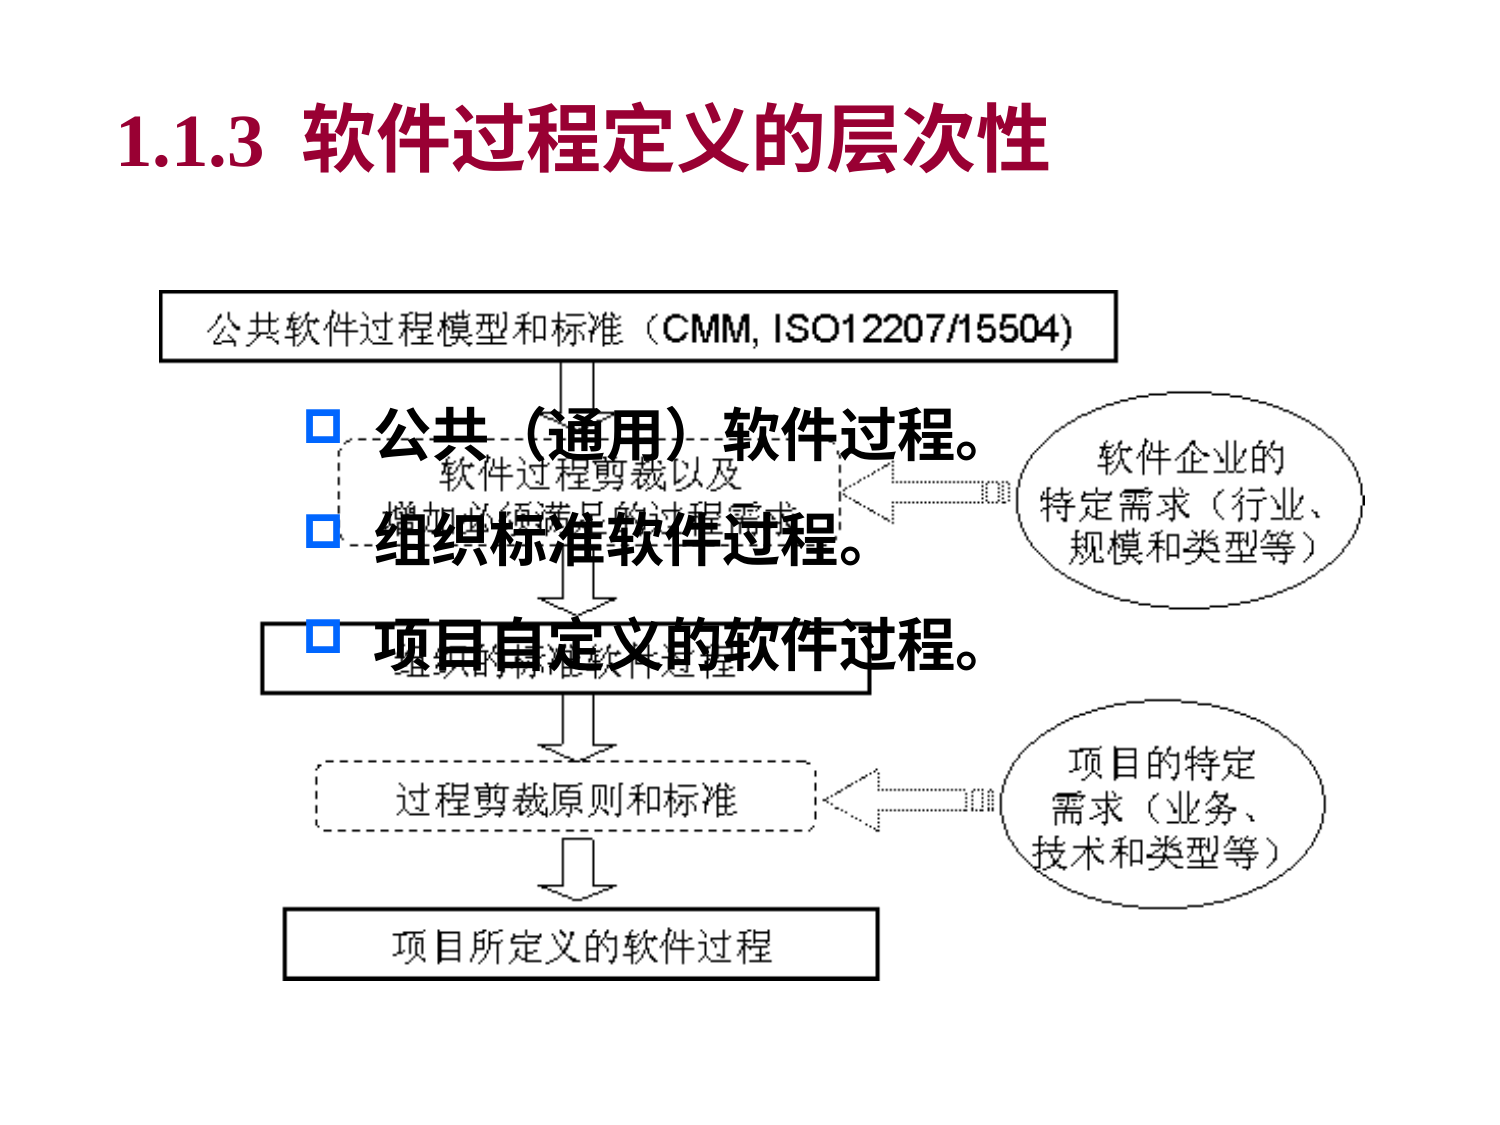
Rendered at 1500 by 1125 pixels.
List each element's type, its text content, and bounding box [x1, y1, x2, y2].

picture [159, 290, 1365, 981]
text_box 1.1.3 软件过程定义的层次性 [100, 42, 1376, 231]
